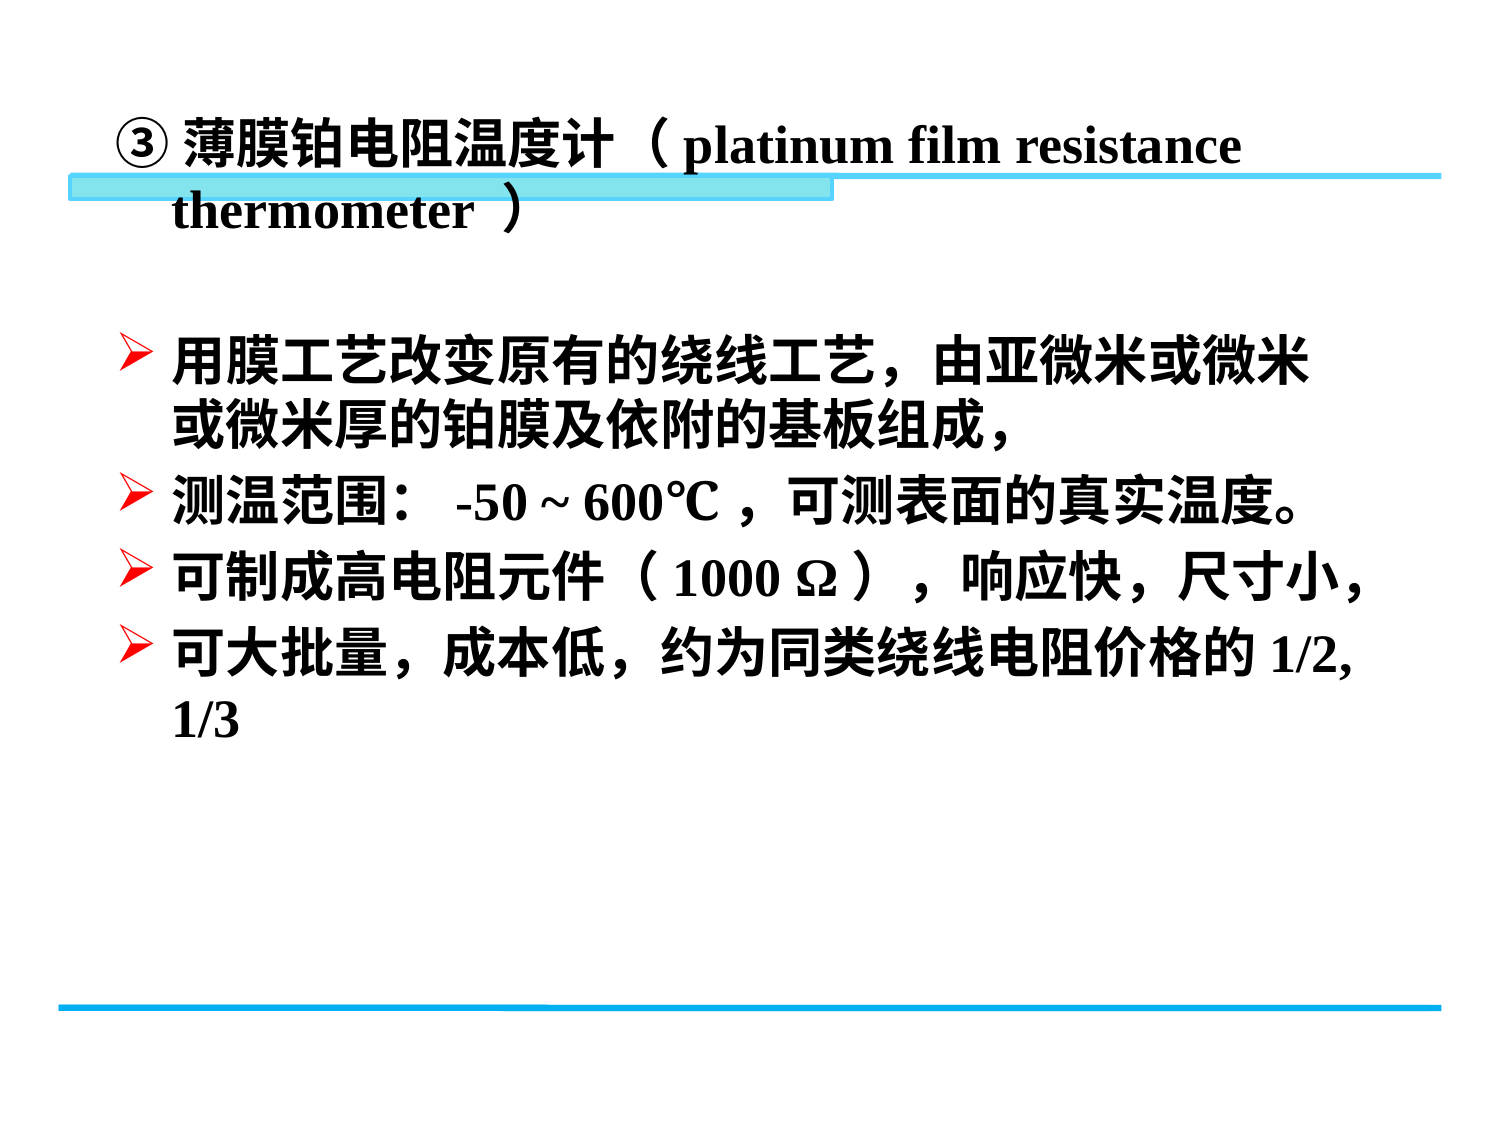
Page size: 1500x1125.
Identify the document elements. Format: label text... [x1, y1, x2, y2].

list ③薄膜铂电阻温度计（platinum film resistance thermometer ） 用膜工艺改变原有的绕线工艺，由亚微米或微米或微米厚的铂膜及依附的基板组成， 测温范围：-50 ~ 600℃，可测表面的真实温度。 可制成高电阻元件（1000 Ω），响应快，尺寸小， 可大批量，成本低，约为同类绕线电阻价格的1/2, 1/3 [100, 101, 1377, 940]
